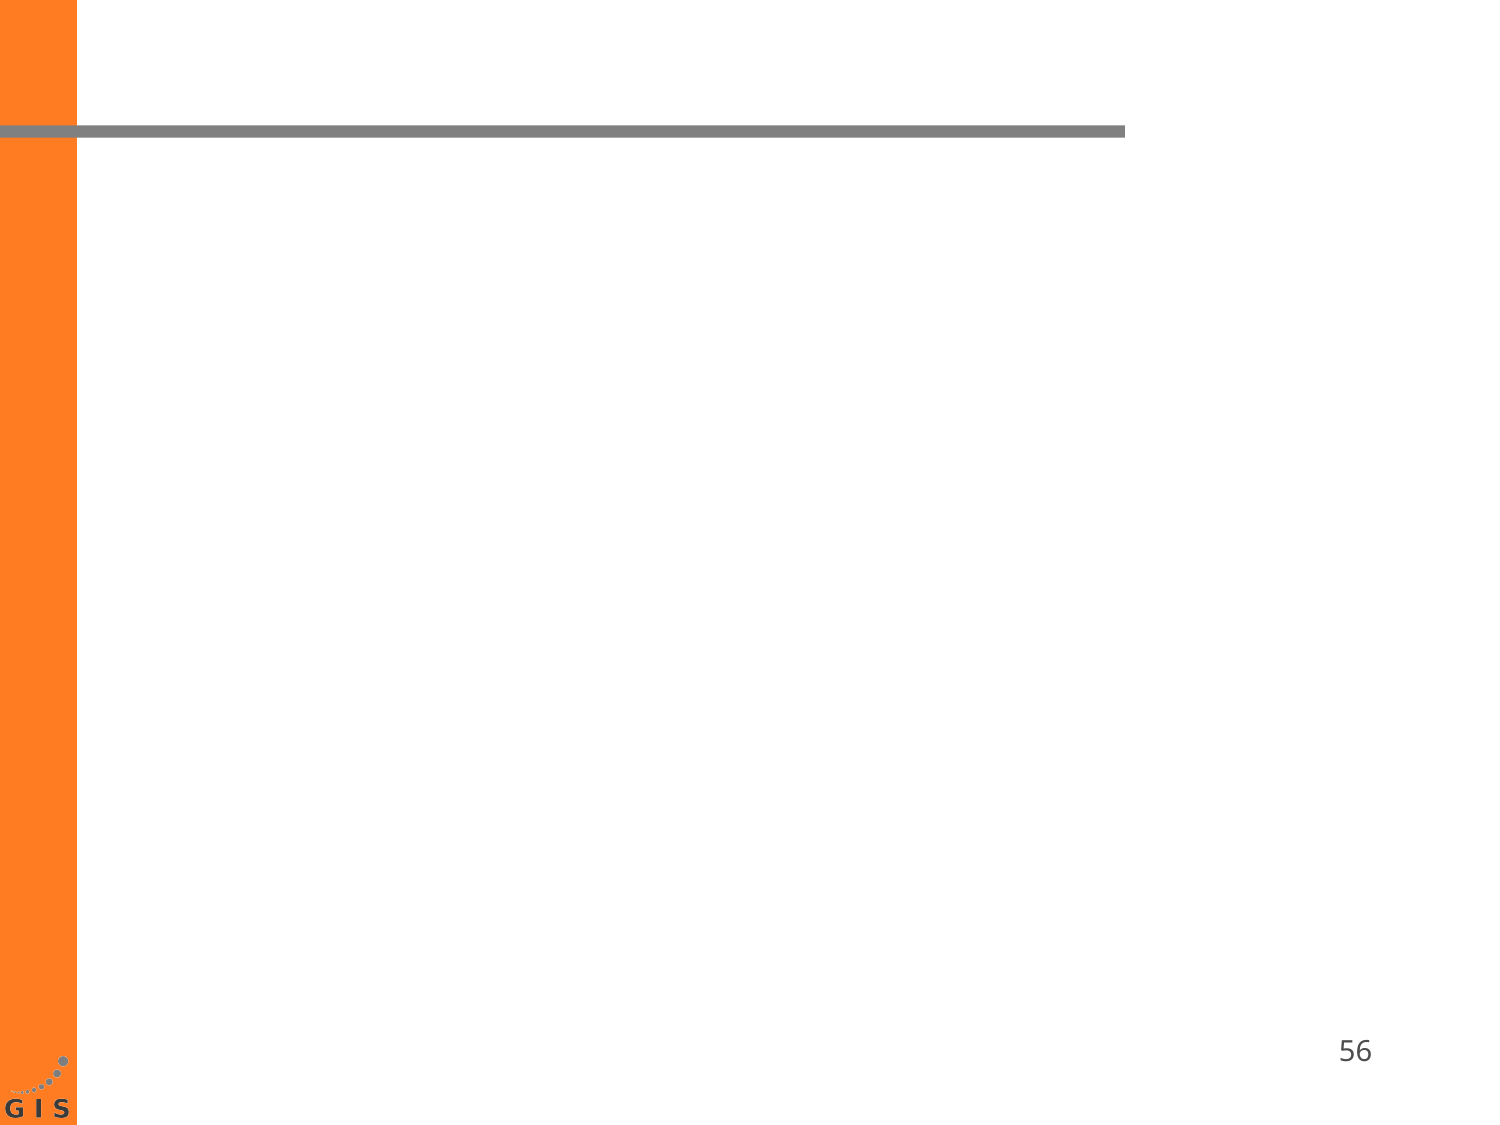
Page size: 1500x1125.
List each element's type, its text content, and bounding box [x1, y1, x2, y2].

slide_number 56 [1074, 1024, 1388, 1101]
picture [5, 1056, 69, 1118]
